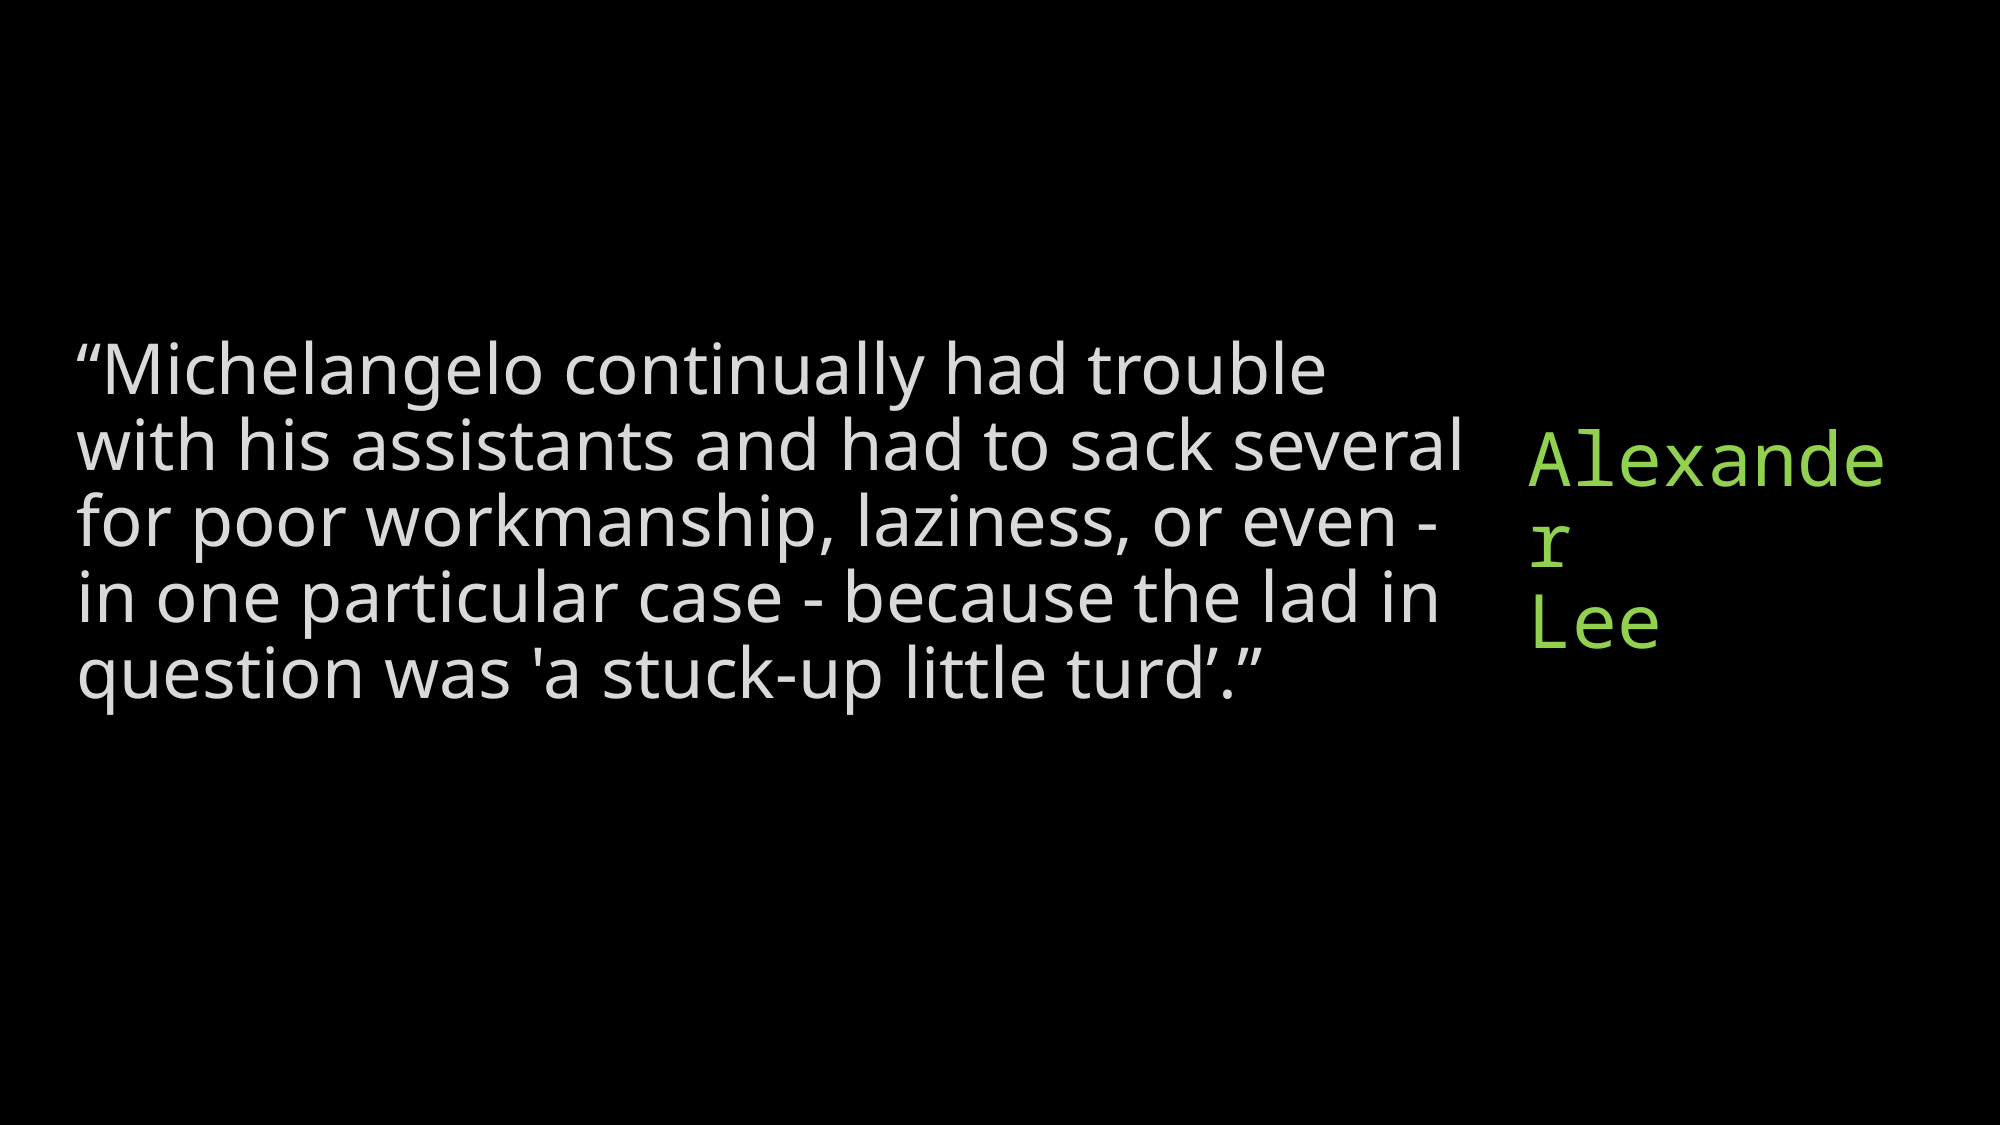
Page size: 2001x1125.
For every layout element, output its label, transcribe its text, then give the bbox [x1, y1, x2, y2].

list “Michelangelo continually had trouble with his assistants and had to sack several for poor workmanship, laziness, or even - in one particular case - because the lad in question was 'a stuck-up little turd’.” [61, 326, 1487, 799]
title Alexander Lee [1512, 453, 1939, 672]
